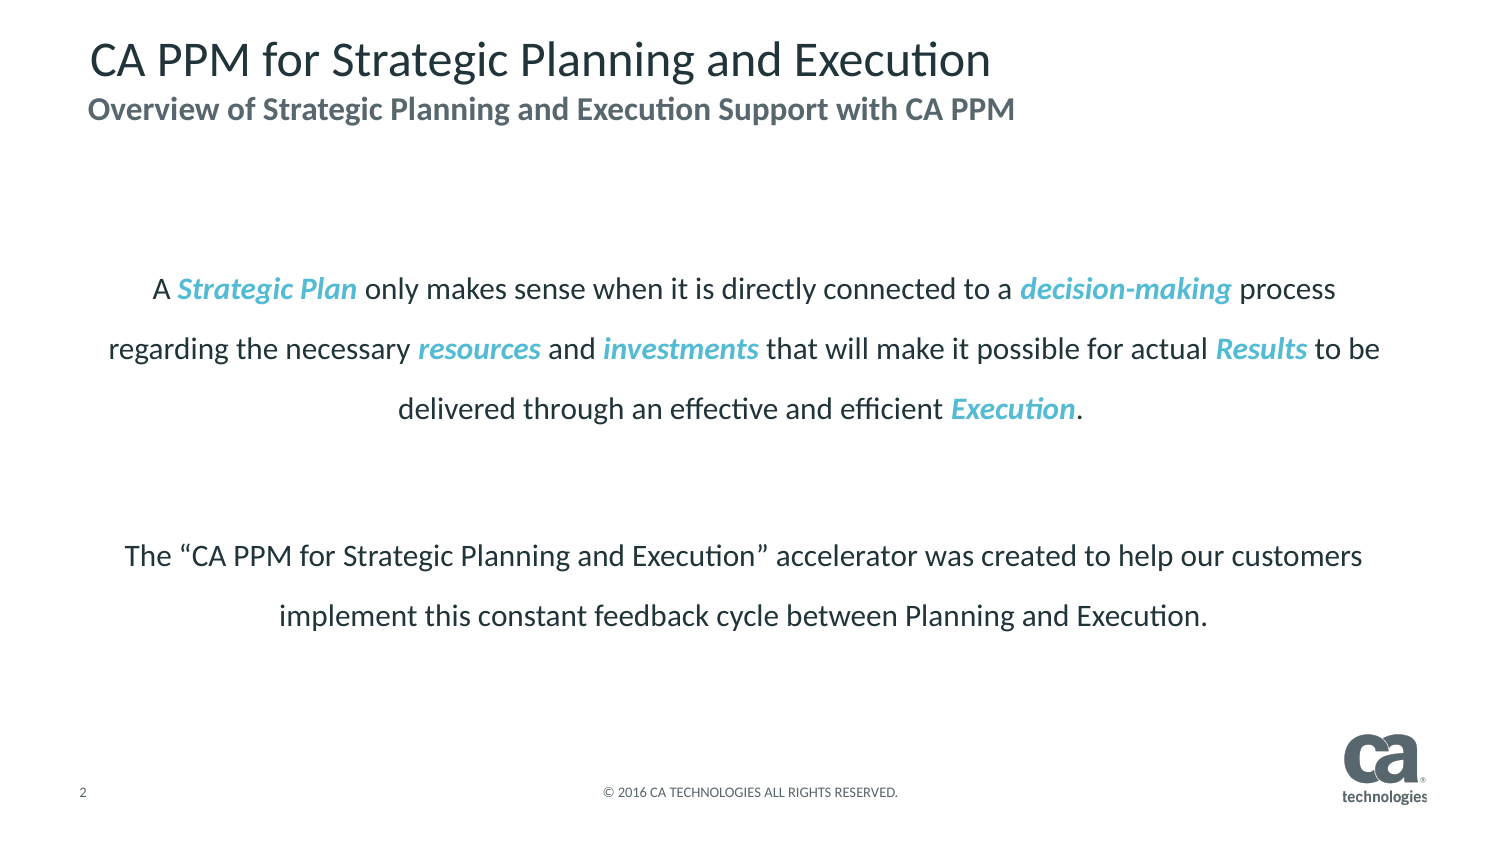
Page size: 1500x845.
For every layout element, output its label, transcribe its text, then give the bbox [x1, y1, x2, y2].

list Overview of Strategic Planning and Execution Support with CA PPM [72, 84, 1415, 132]
list A Strategic Plan only makes sense when it is directly connected to a decision-making process regarding the necessary resources and investments that will make it possible for actual Results to be delivered through an effective and efficient Execution. The “CA PPM for Strategic Planning and Execution” accelerator was created to help our customers implement this constant feedback cycle between Planning and Execution. [74, 164, 1415, 703]
title CA PPM for Strategic Planning and Execution [75, 25, 1425, 94]
